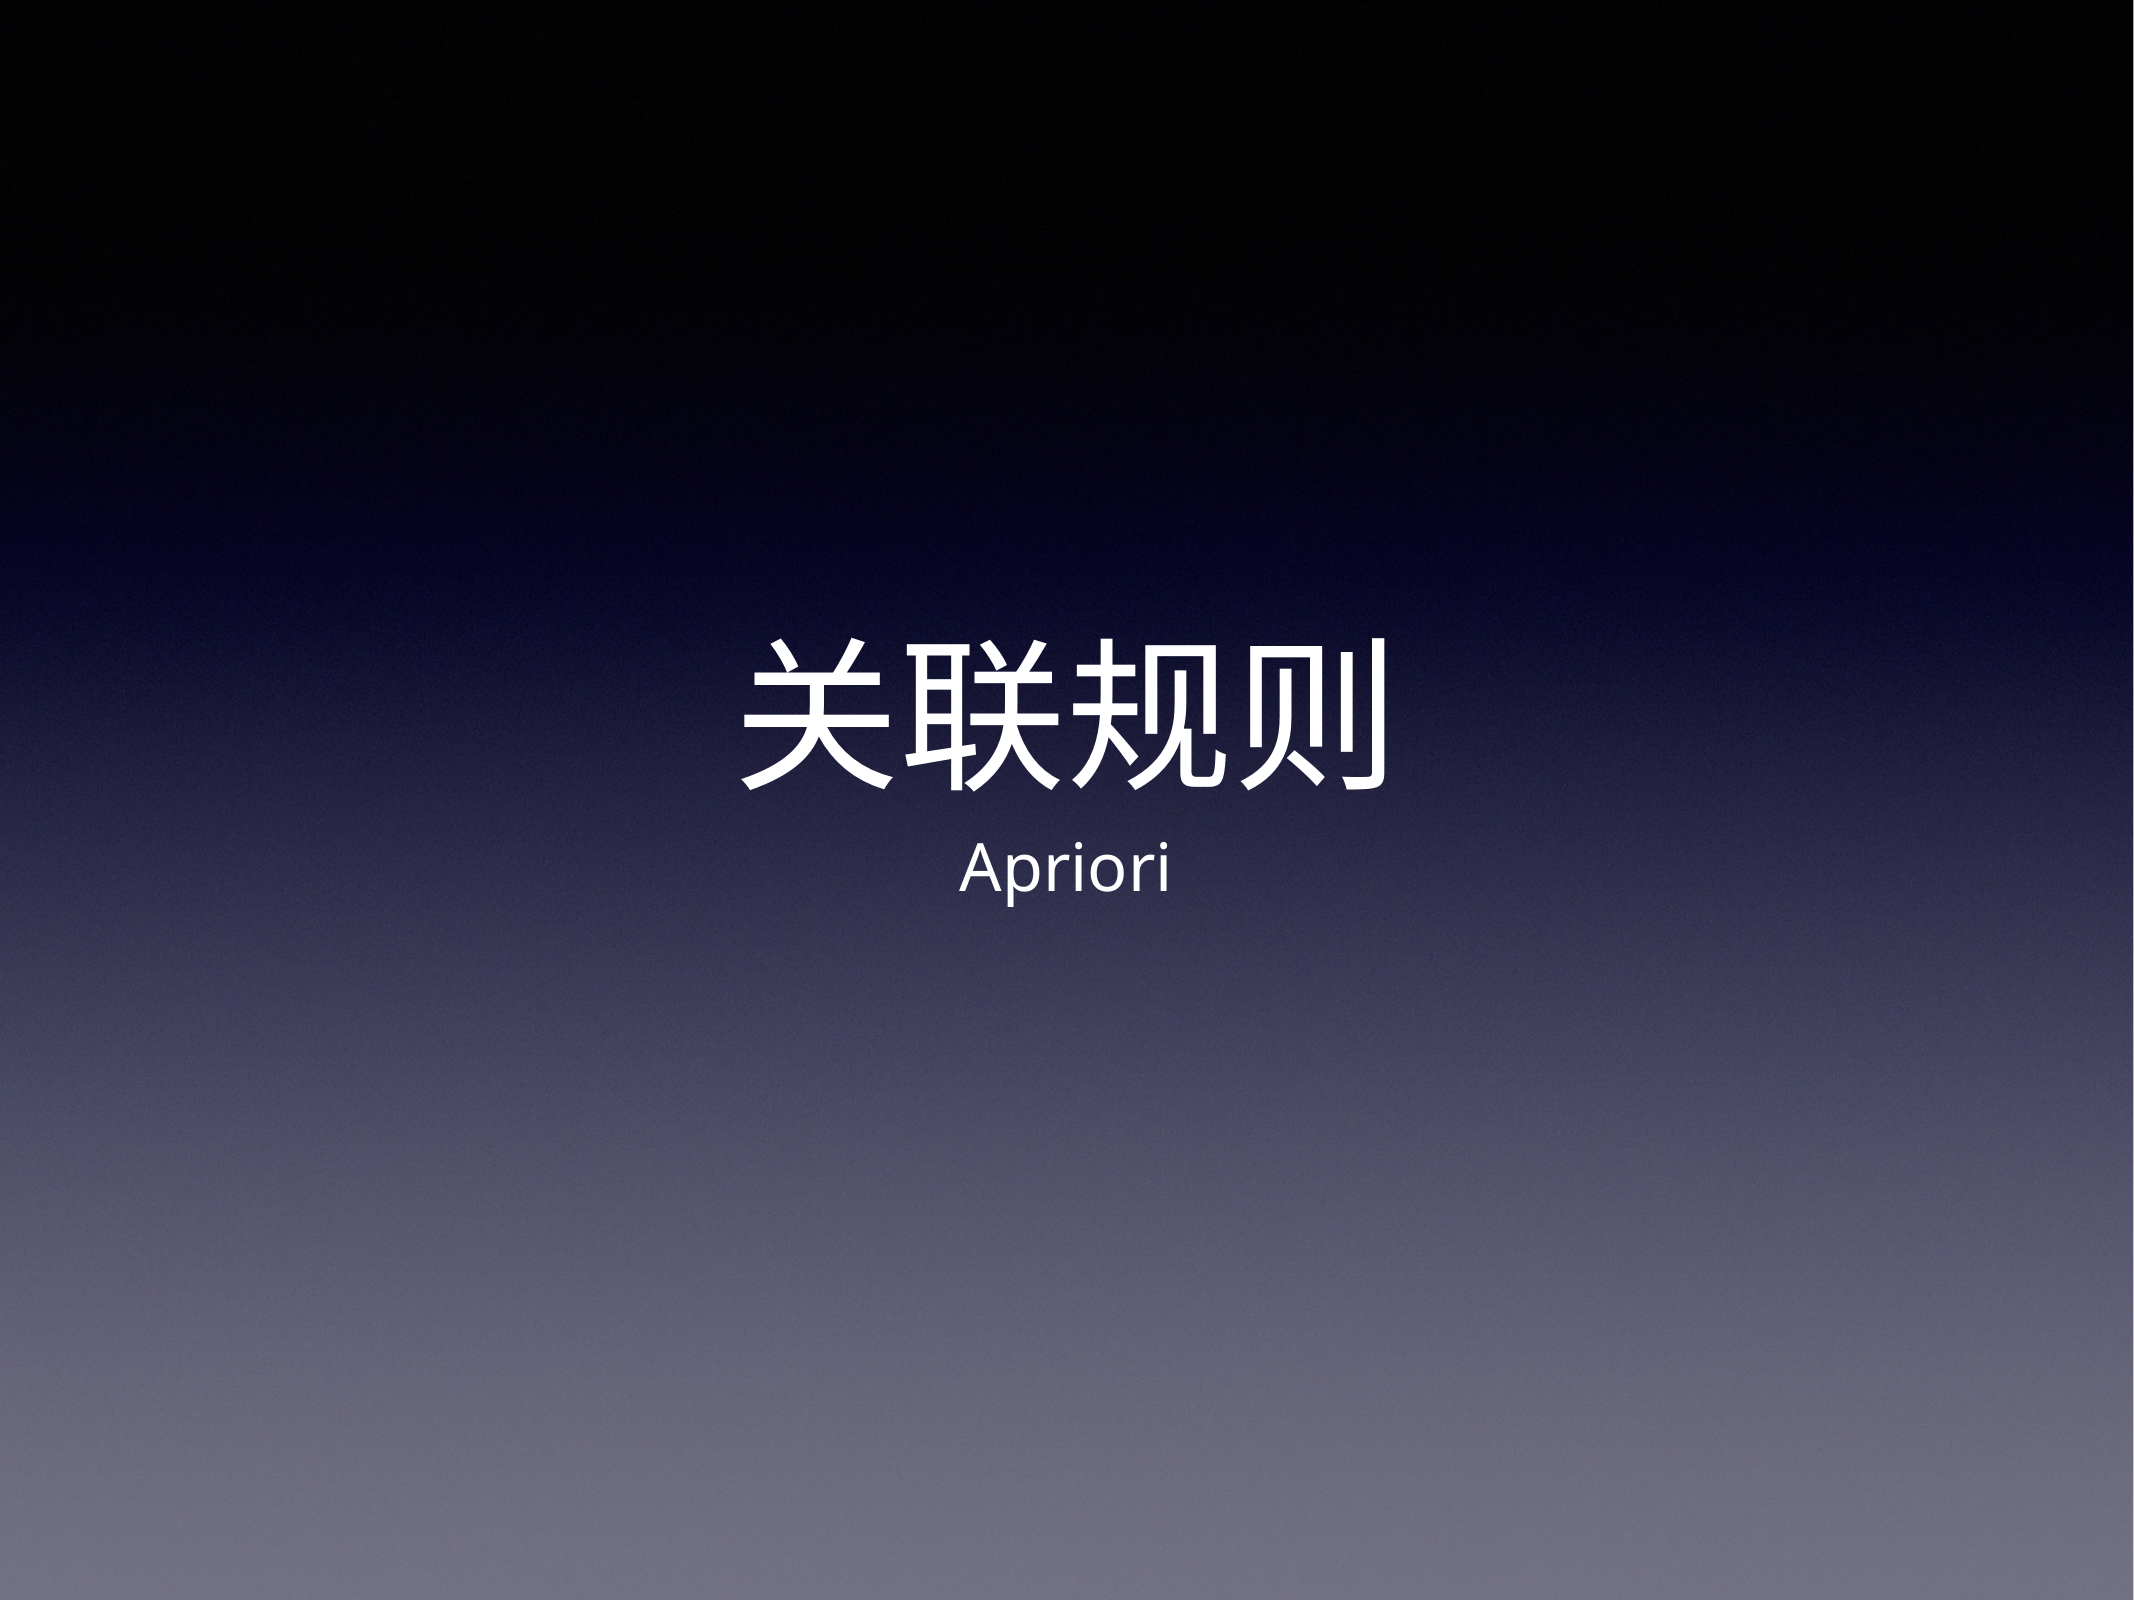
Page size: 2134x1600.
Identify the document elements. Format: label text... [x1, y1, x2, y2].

title 关联规则 [207, 268, 1926, 811]
picture [0, 0, 2134, 1600]
list Apriori [207, 824, 1926, 1011]
